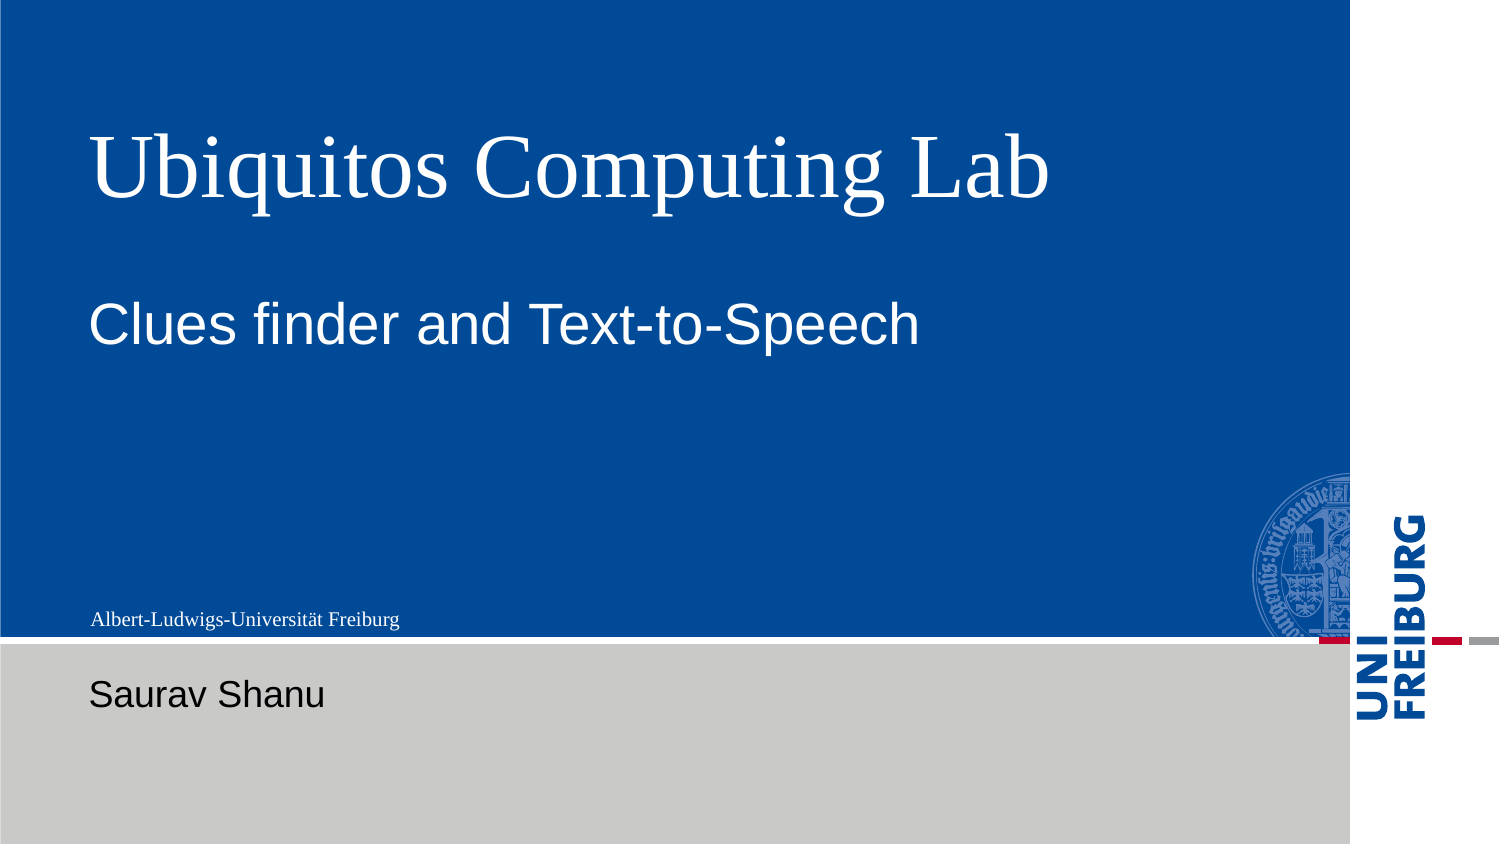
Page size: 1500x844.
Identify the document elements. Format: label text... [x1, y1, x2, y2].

list Saurav Shanu [88, 669, 1306, 812]
subtitle Clues finder and Text-to-Speech [88, 285, 1235, 552]
title Ubiquitos Computing Lab [88, 69, 1294, 251]
